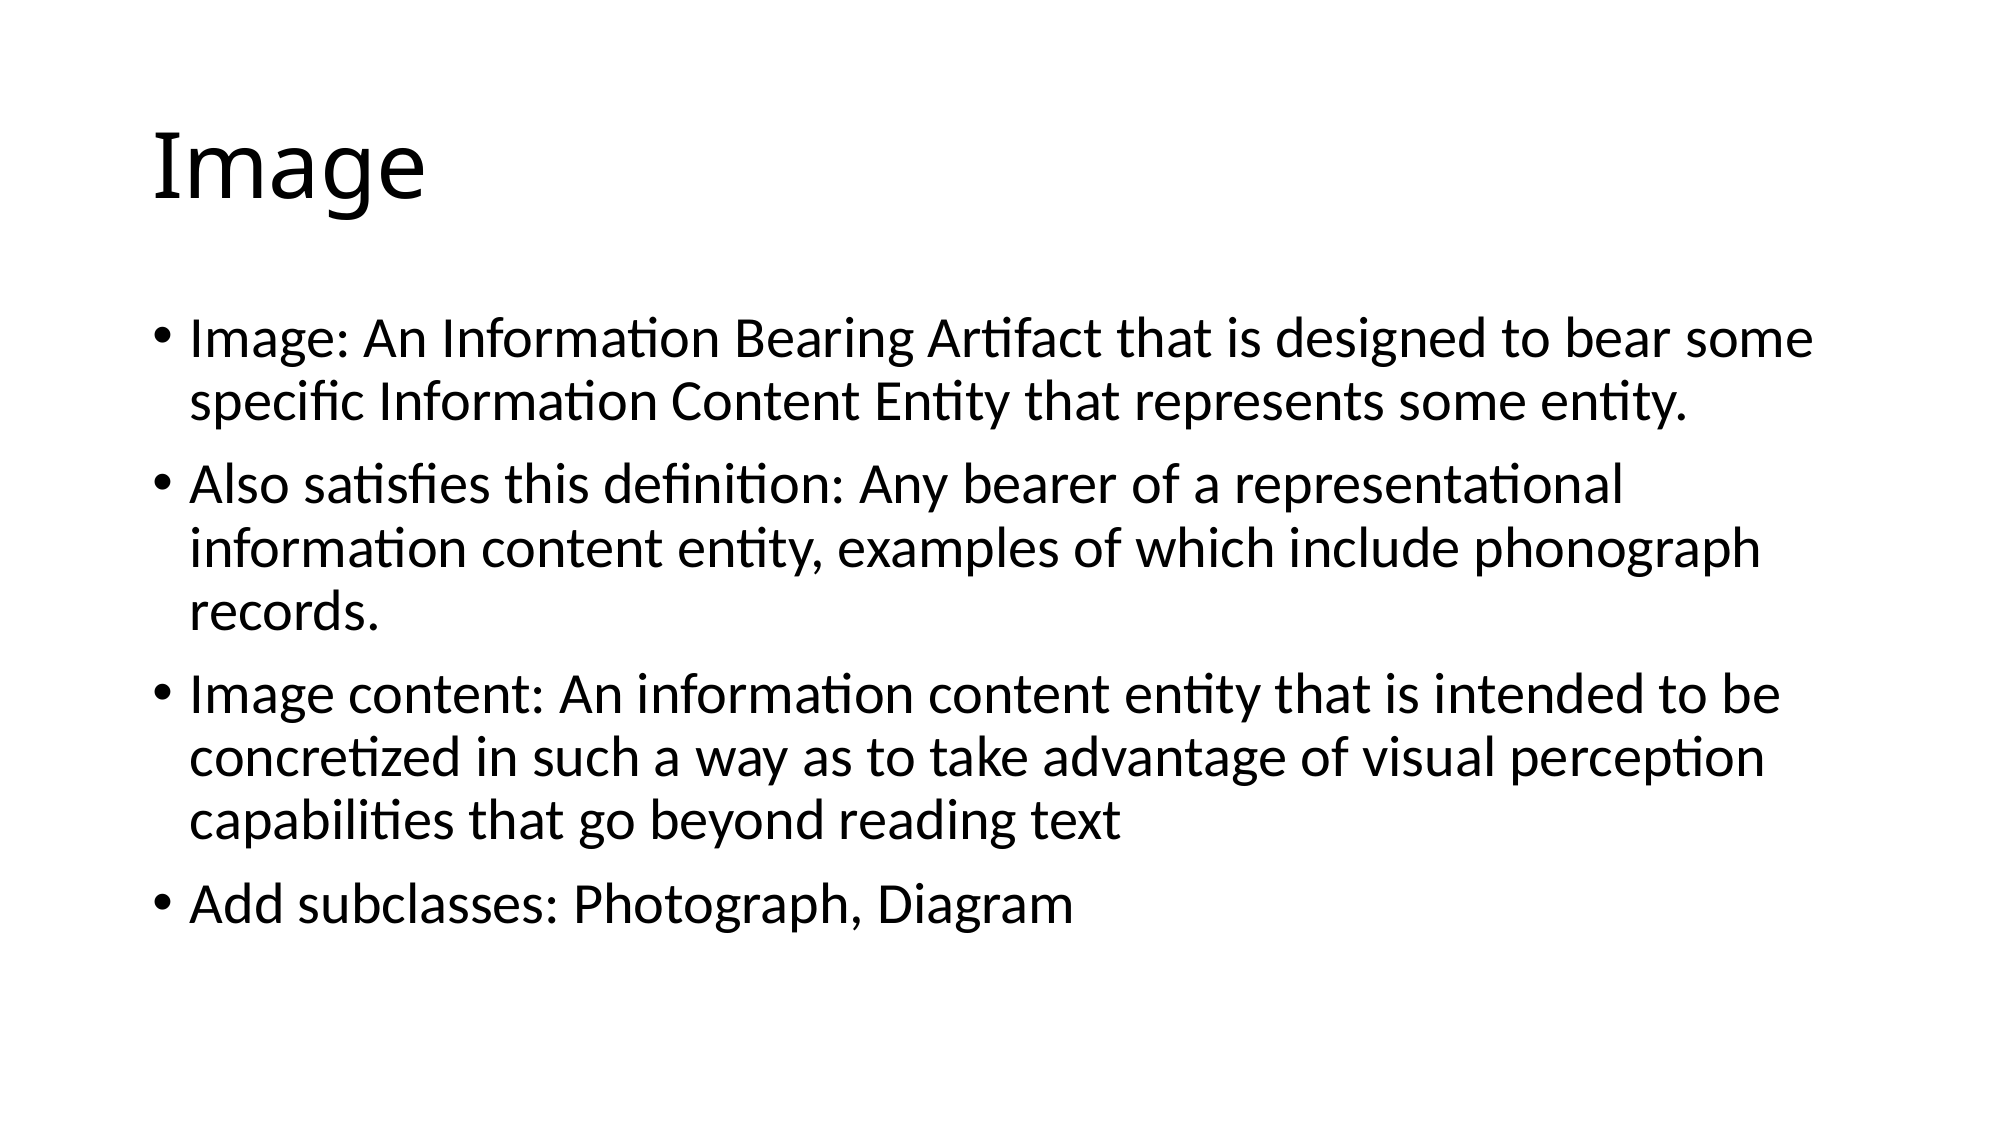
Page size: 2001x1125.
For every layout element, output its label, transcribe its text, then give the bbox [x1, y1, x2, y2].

list Image: An Information Bearing Artifact that is designed to bear some specific Information Content Entity that represents some entity. Also satisfies this definition: Any bearer of a representational information content entity, examples of which include phonograph records. Image content: An information content entity that is intended to be concretized in such a way as to take advantage of visual perception capabilities that go beyond reading text Add subclasses: Photograph, Diagram [137, 299, 1863, 1014]
title Image [137, 59, 1863, 278]
